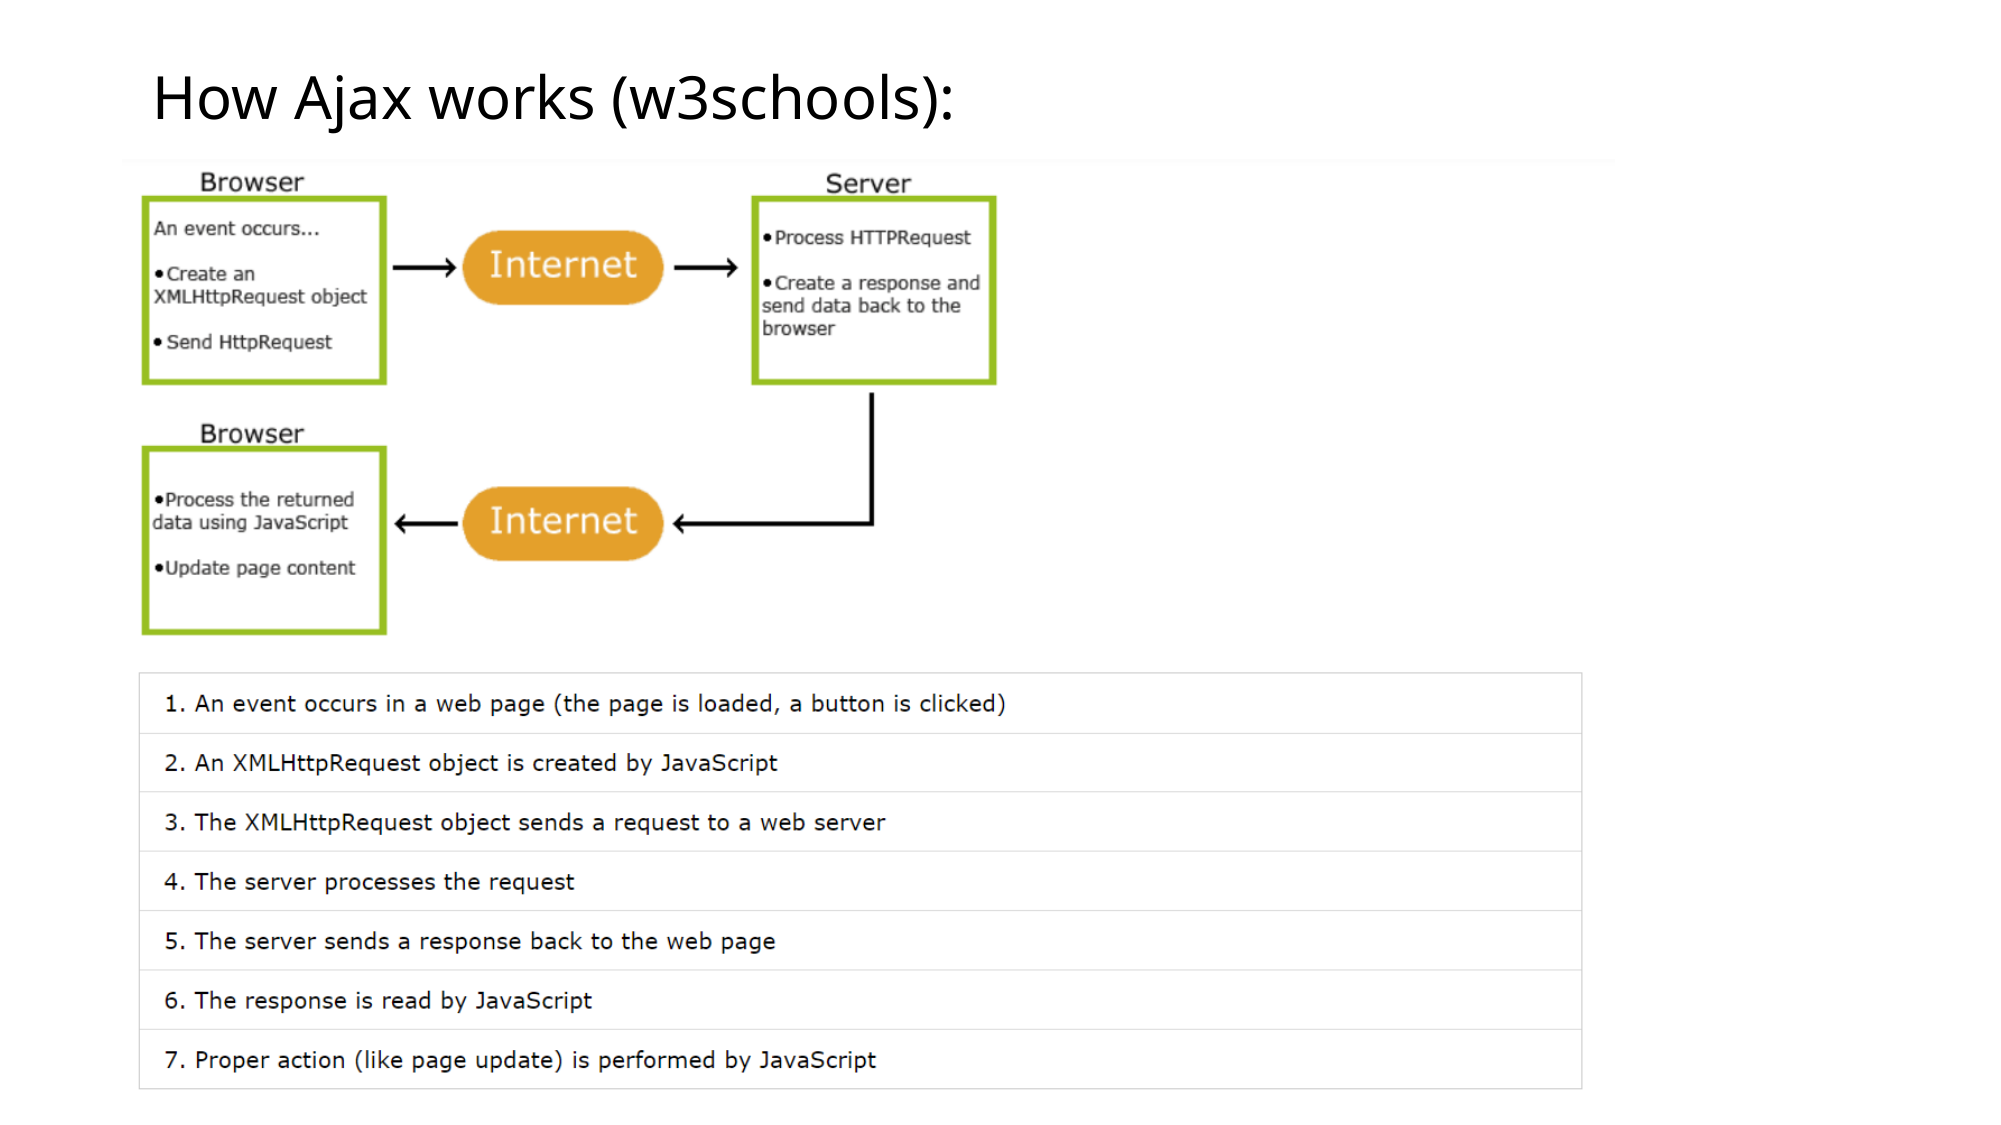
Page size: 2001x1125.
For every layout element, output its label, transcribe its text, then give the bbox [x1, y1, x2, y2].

picture [122, 159, 1615, 1095]
title How Ajax works (w3schools): [137, 59, 1810, 140]
